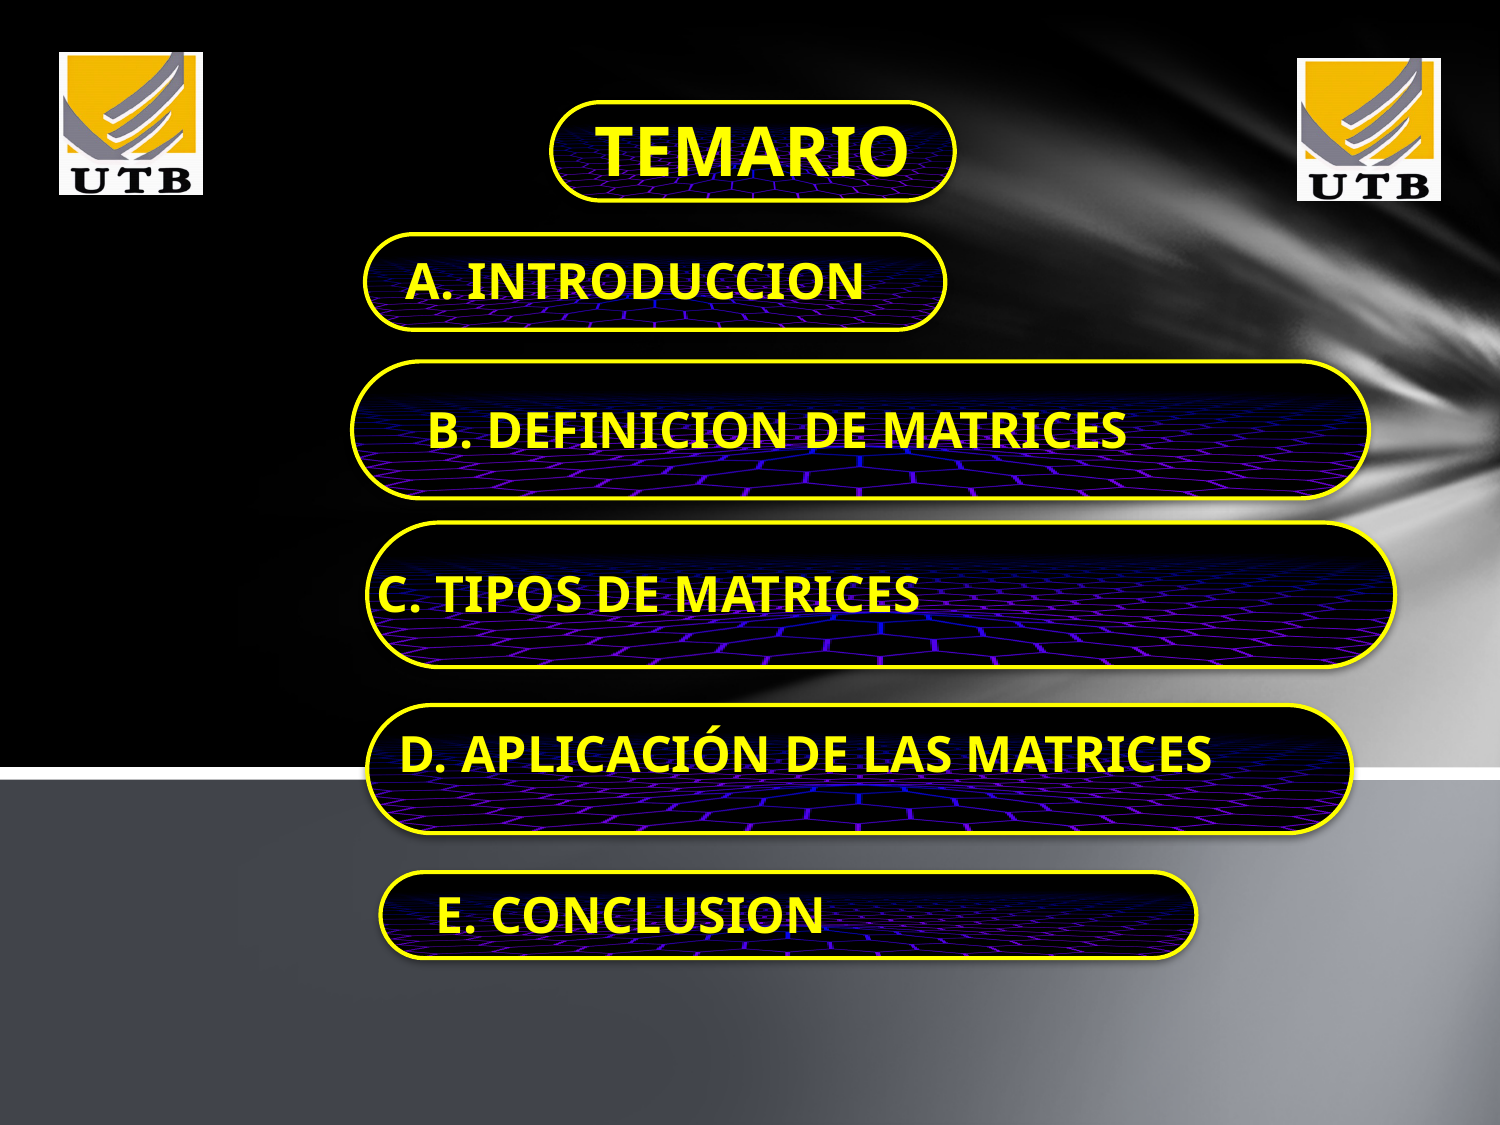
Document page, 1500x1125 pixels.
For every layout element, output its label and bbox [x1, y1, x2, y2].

text_box [366, 704, 1370, 891]
text_box [322, 522, 1396, 668]
text_box [269, 361, 1370, 499]
text_box [550, 99, 955, 201]
text_box [345, 233, 946, 330]
picture [1297, 58, 1441, 201]
picture [59, 52, 203, 195]
text_box [222, 871, 1197, 959]
